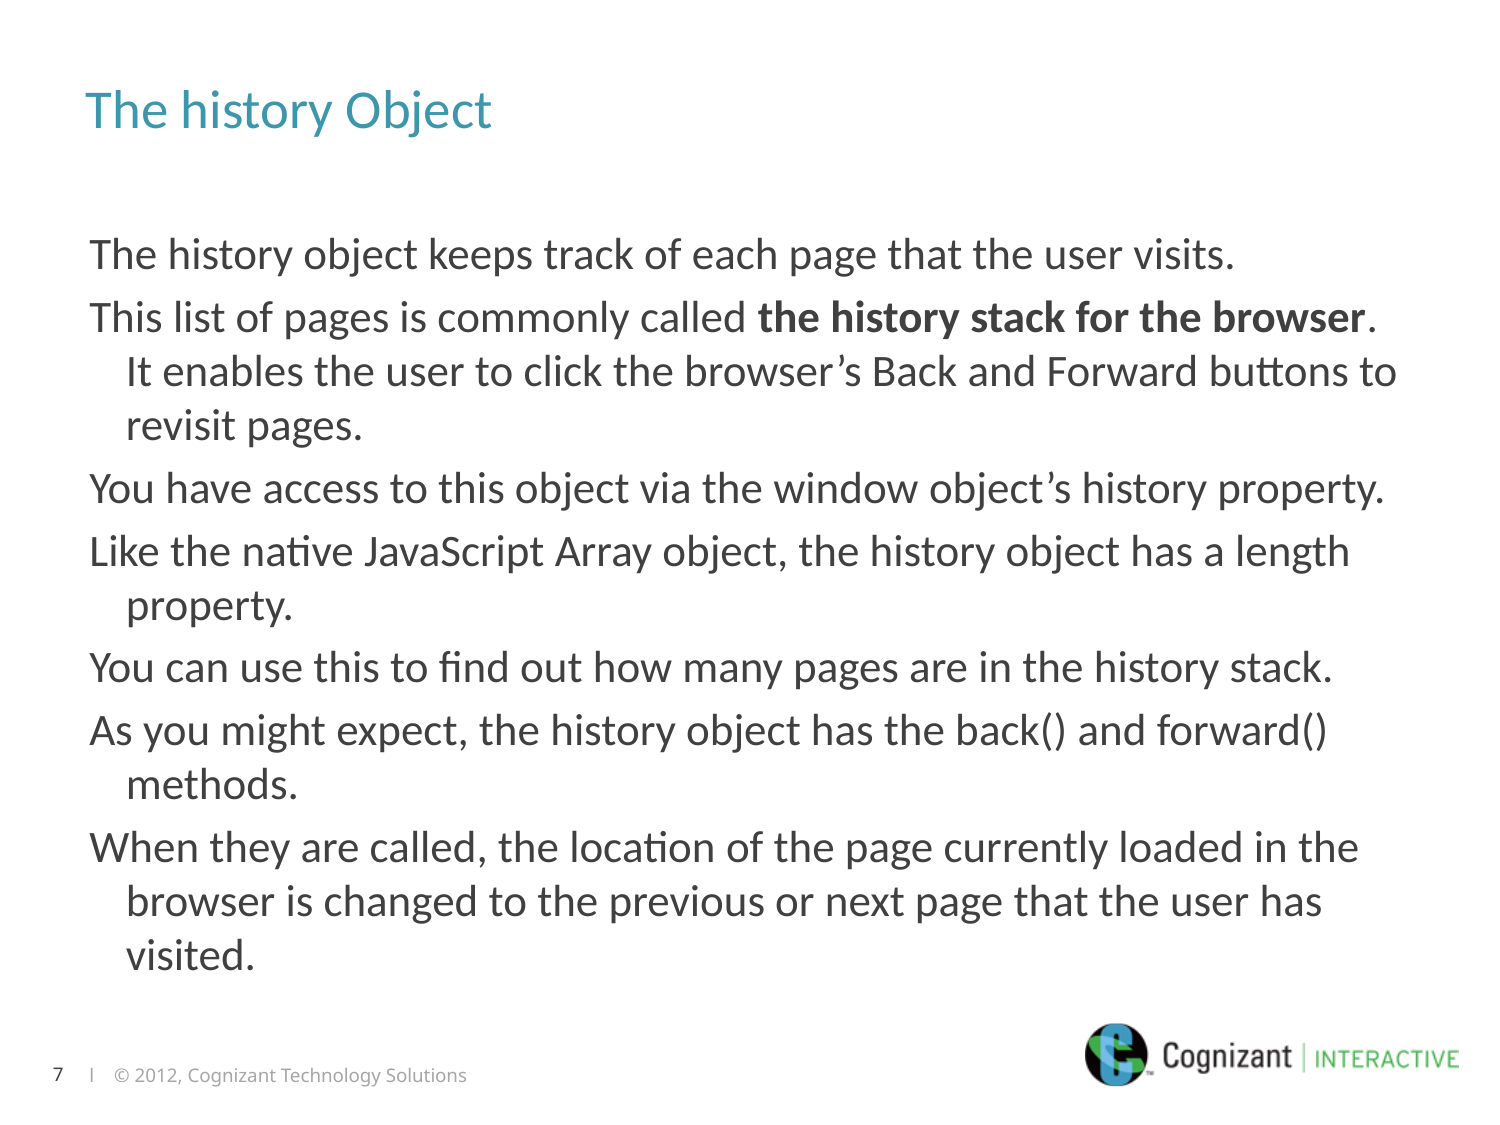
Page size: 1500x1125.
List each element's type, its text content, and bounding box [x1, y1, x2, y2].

picture [1085, 1022, 1459, 1088]
list The history object keeps track of each page that the user visits. This list of pages is commonly called the history stack for the browser. It enables the user to click the browser’s Back and Forward buttons to revisit pages. You have access to this object via the window object’s history property. Like the native JavaScript Array object, the history object has a length property. You can use this to find out how many pages are in the history stack. As you might expect, the history object has the back() and forward() methods. When they are called, the location of the page currently loaded in the browser is changed to the previous or next page that the user has visited. [74, 216, 1427, 1001]
title The history Object [70, 66, 972, 149]
